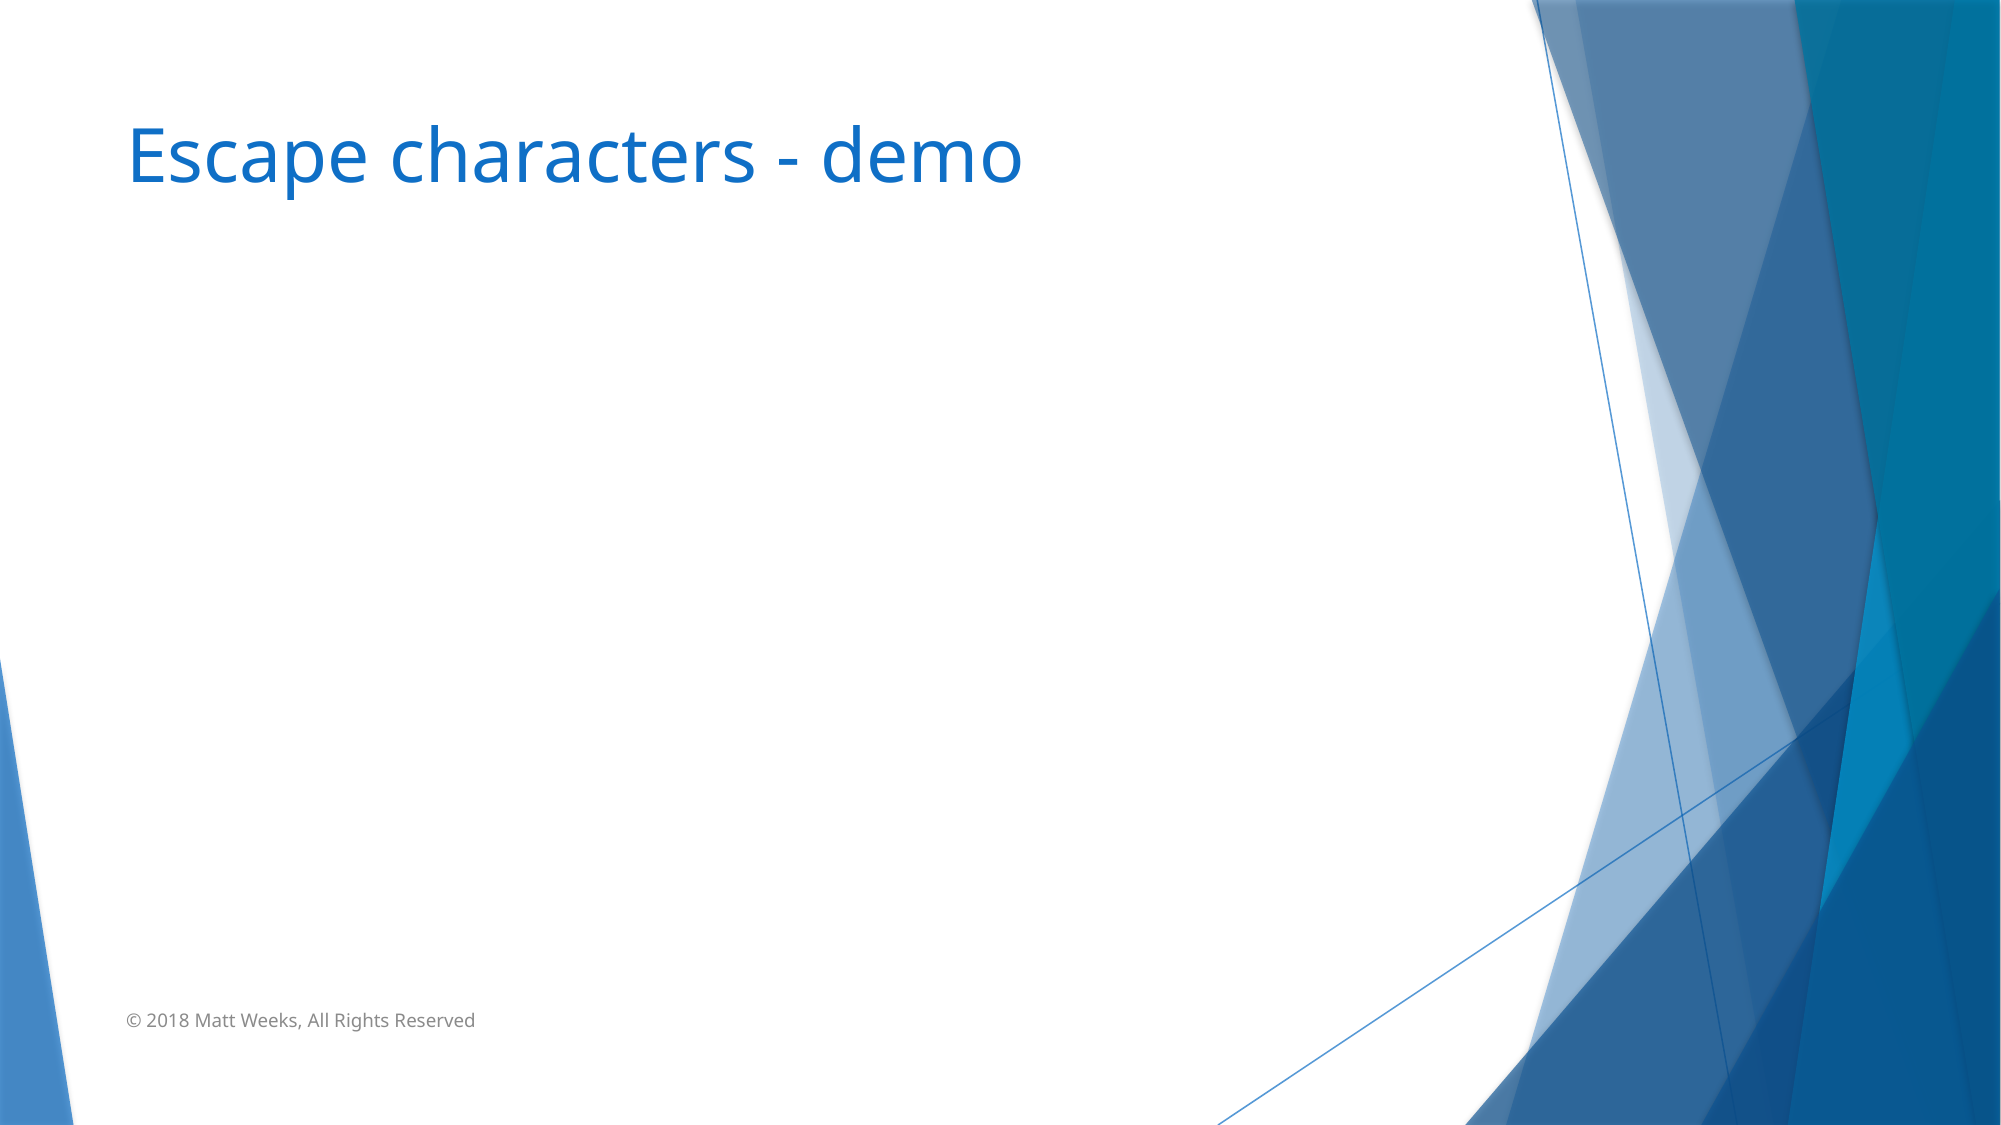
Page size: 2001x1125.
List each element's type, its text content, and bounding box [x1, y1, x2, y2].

title Escape characters - demo [111, 99, 1522, 317]
footer © 2018 Matt Weeks, All Rights Reserved [111, 991, 1145, 1051]
